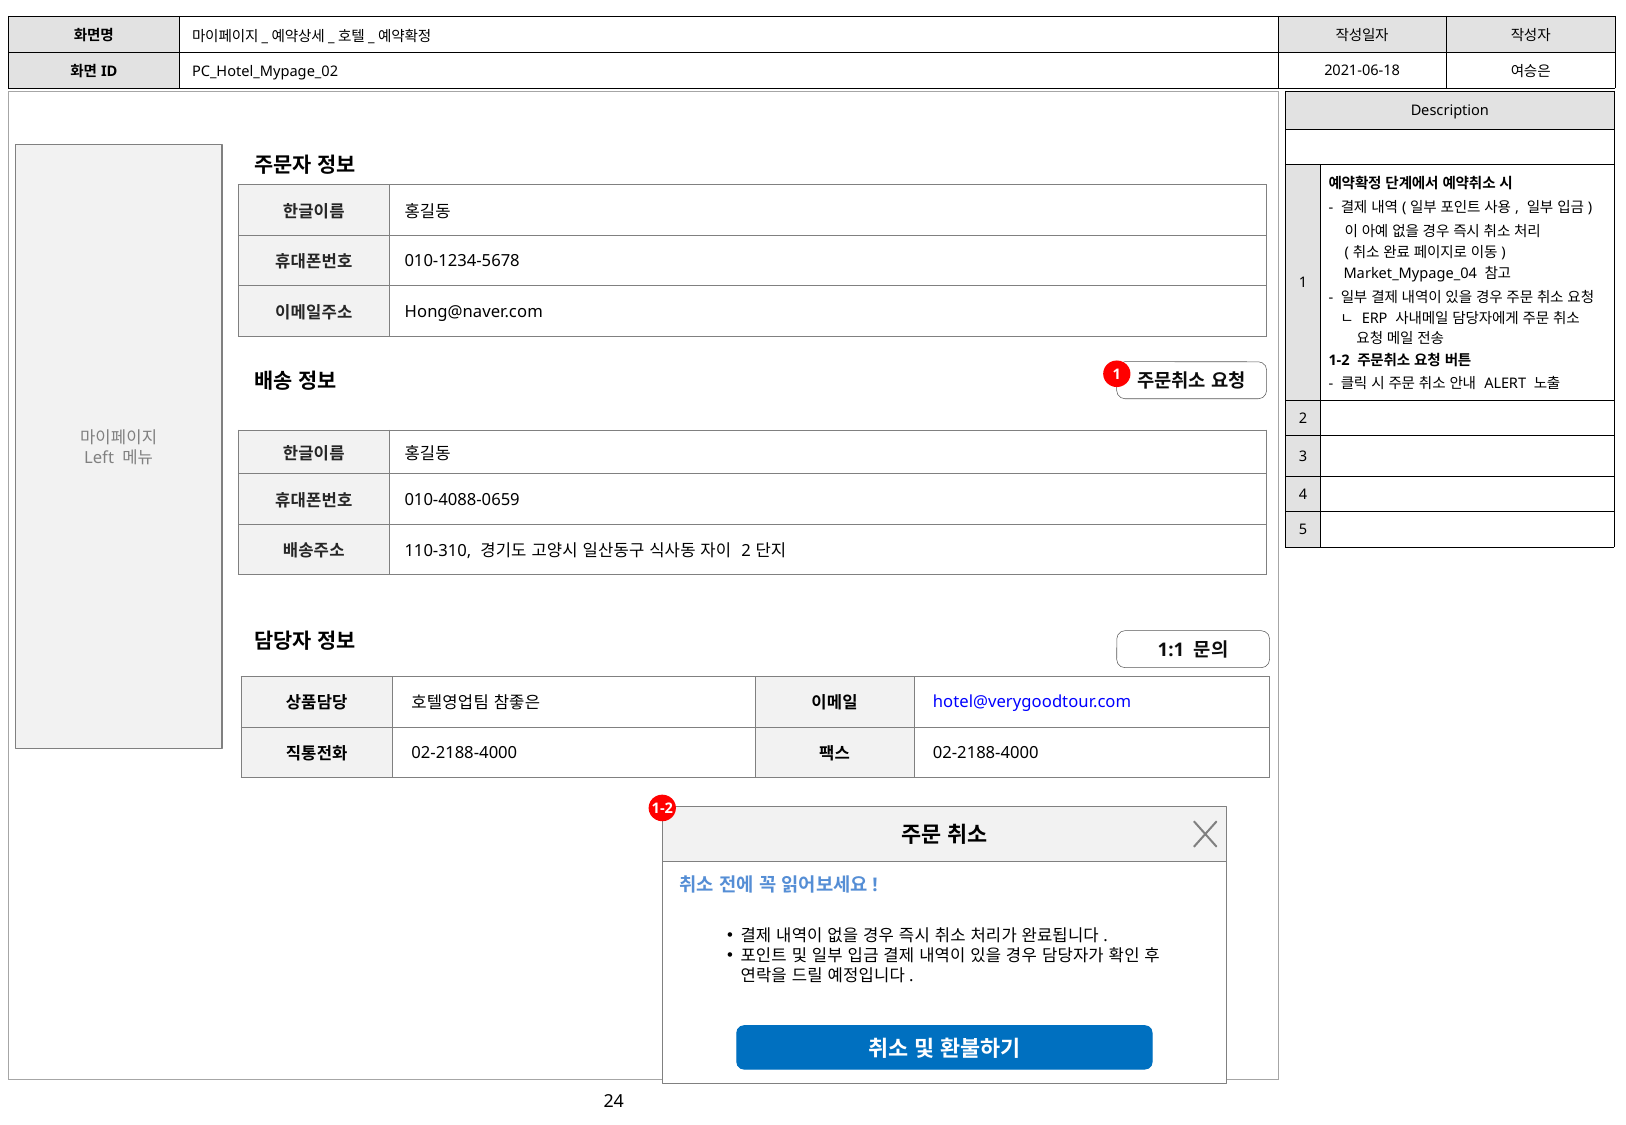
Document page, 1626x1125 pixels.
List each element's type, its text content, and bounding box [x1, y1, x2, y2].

table_cell 1 [1286, 165, 1320, 400]
table_header 한글이름 [239, 431, 389, 473]
table_cell [1321, 477, 1614, 511]
table_cell 02-2188-4000 [393, 728, 755, 777]
text_box 1-2 [648, 794, 676, 820]
table_cell Hong@naver.com [390, 286, 1266, 336]
table_cell 4 [1286, 477, 1320, 511]
table_cell 팩스 [756, 728, 914, 777]
text_box 담당자 정보 [240, 620, 371, 661]
text_box 1 [1103, 360, 1131, 388]
table_cell 이메일주소 [239, 286, 389, 336]
table_cell 010-4088-0659 [390, 474, 1266, 524]
table_header Description [1286, 92, 1614, 129]
table_cell 휴대폰번호 [239, 474, 389, 524]
table_cell 2 [1286, 401, 1320, 435]
table_header 한글이름 [239, 185, 389, 235]
table_header 홍길동 [390, 431, 1266, 473]
table_header 상품담당 [242, 677, 392, 727]
table_cell [1321, 436, 1614, 476]
text_box 마이페이지 Left 메뉴 [13, 142, 224, 751]
table_header 이메일 [756, 677, 914, 727]
table_cell 배송주소 [239, 525, 389, 574]
table_cell 010-1234-5678 [390, 236, 1266, 285]
table_cell 예약확정 단계에서 예약취소 시 - 결제 내역(일부 포인트 사용, 일부 입금) 이 아예 없을 경우 즉시 취소 처리 (취소 완료 페이지로 이동) Market_Mypage_04 참고 - 일부 결제 내역이 있을 경우 주문 취소 요청 ㄴ ERP 사내메일 담당자에게 주문 취소 요청 메일 전송 1-2 주문취소 요청 버튼 - 클릭 시 주문 취소 안내 ALERT 노출 [1321, 165, 1614, 400]
table_cell 5 [1286, 512, 1320, 547]
table_cell 휴대폰번호 [239, 236, 389, 285]
table_header 호텔영업팀 참좋은 [393, 677, 755, 727]
text_box 1:1 문의 [1116, 630, 1270, 668]
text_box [661, 806, 1227, 1085]
text_box 주문취소 요청 [1116, 361, 1267, 399]
table_header hotel@verygoodtour.com [915, 677, 1269, 727]
table_header 홍길동 [390, 185, 1266, 235]
text_box PC_Hotel_Mypage_02 [177, 54, 964, 91]
table_cell 110-310, 경기도 고양시 일산동구 식사동 자이 2단지 [390, 525, 1266, 574]
text_box 마이페이지_예약상세_호텔_예약확정 [177, 19, 964, 54]
table_cell 02-2188-4000 [915, 728, 1269, 777]
table_cell 3 [1286, 436, 1320, 476]
text_box 주문자 정보 [240, 144, 371, 184]
table_cell [1321, 401, 1614, 435]
text_box 배송 정보 [239, 360, 352, 400]
table_cell [1321, 512, 1614, 547]
table_cell 직통전화 [242, 728, 392, 777]
table_cell [1286, 130, 1614, 164]
